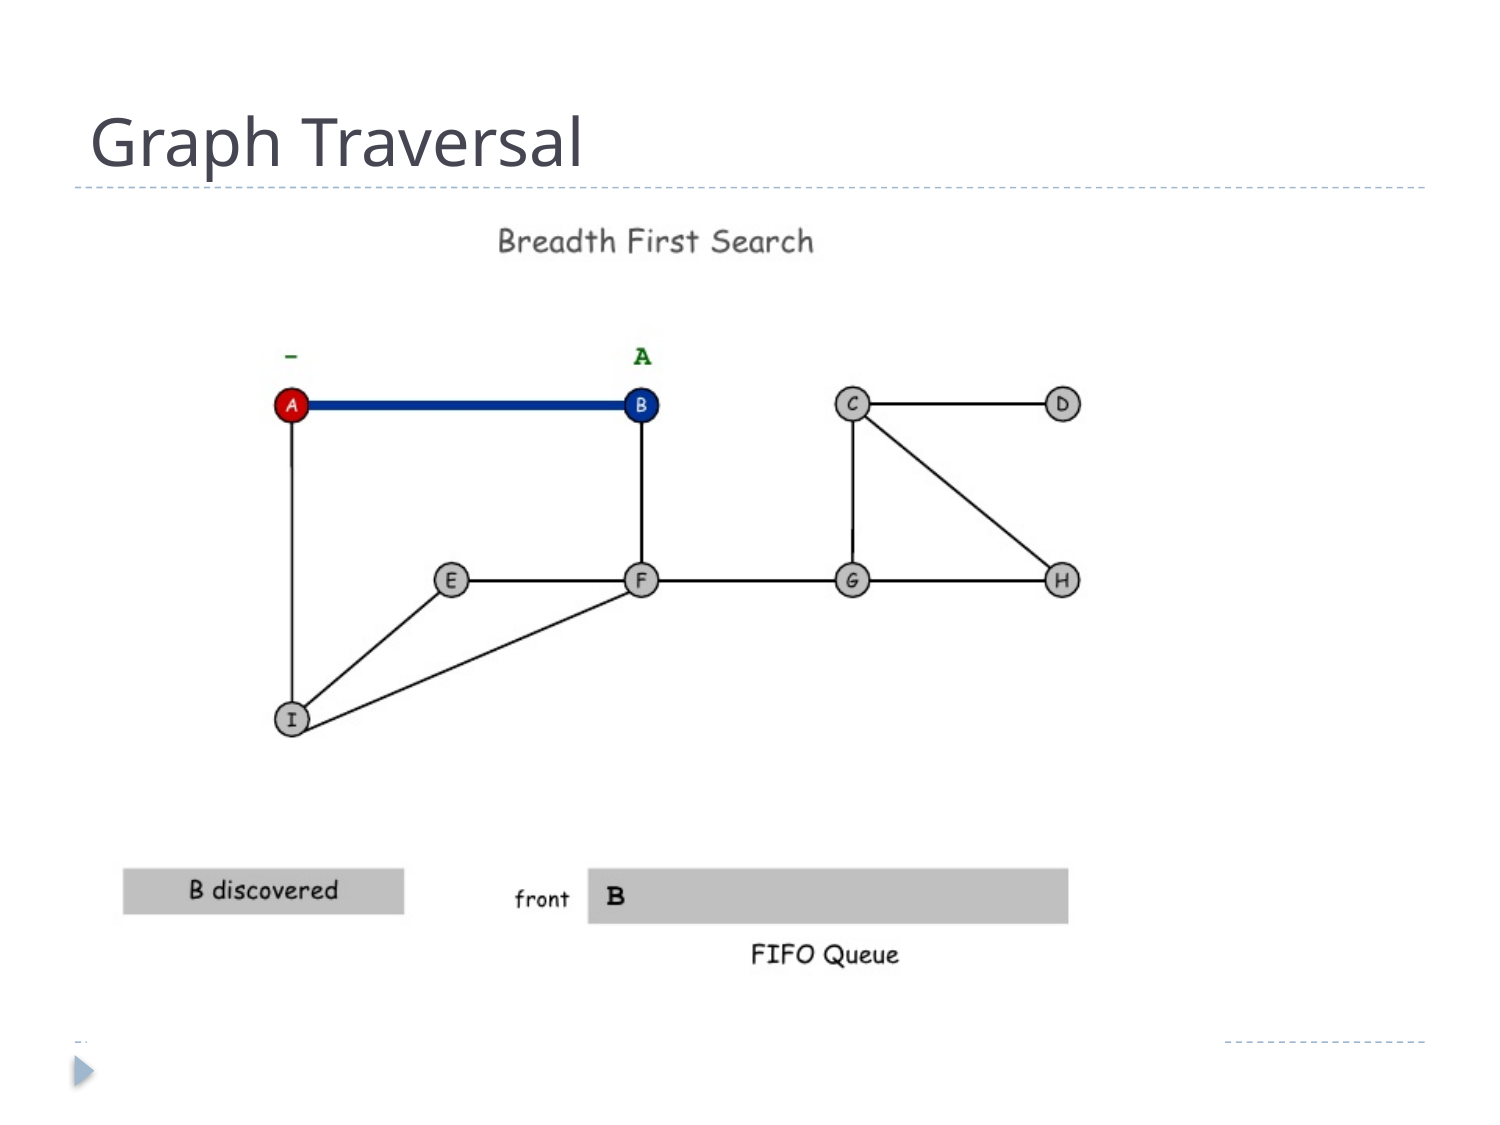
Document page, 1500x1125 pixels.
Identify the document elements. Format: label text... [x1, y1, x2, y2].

title Graph Traversal [75, 24, 1425, 188]
picture [87, 199, 1226, 1054]
